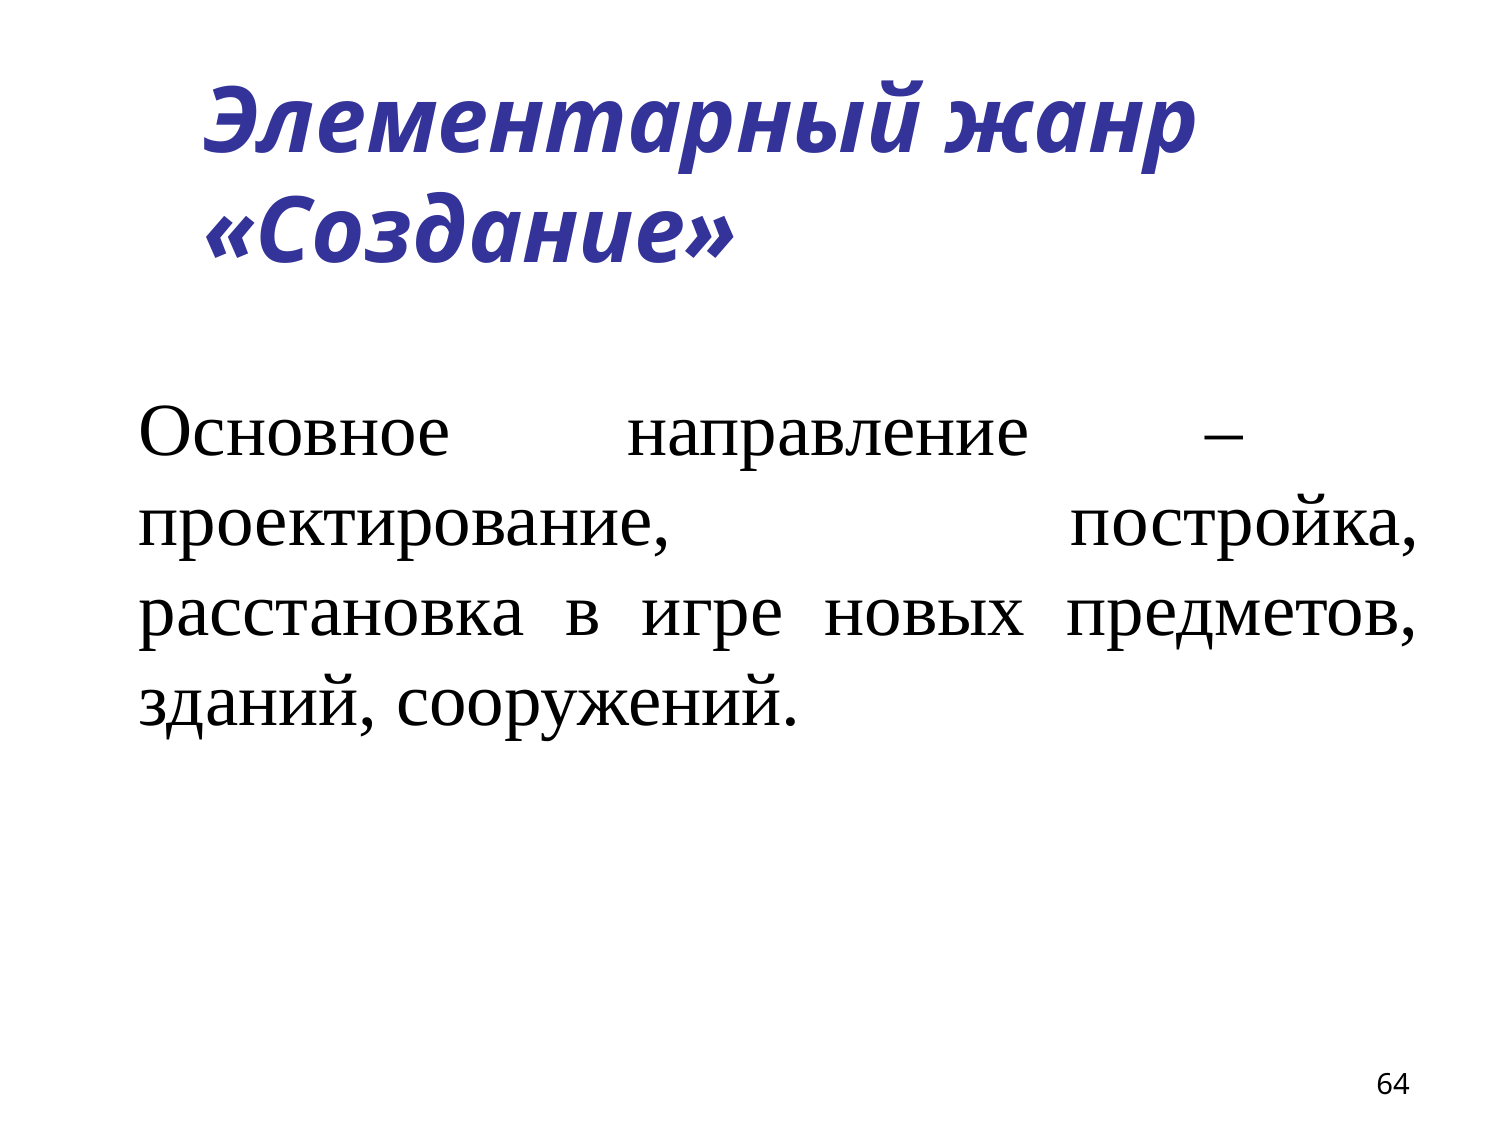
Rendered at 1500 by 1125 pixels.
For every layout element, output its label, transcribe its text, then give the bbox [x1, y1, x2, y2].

title Элементарный жанр «Создание» [188, 101, 1468, 289]
text_box Основное направление – проектирование, постройка, расстановка в игре новых предметов, зданий, сооружений. [123, 373, 1435, 749]
slide_number 64 [1112, 1037, 1425, 1113]
